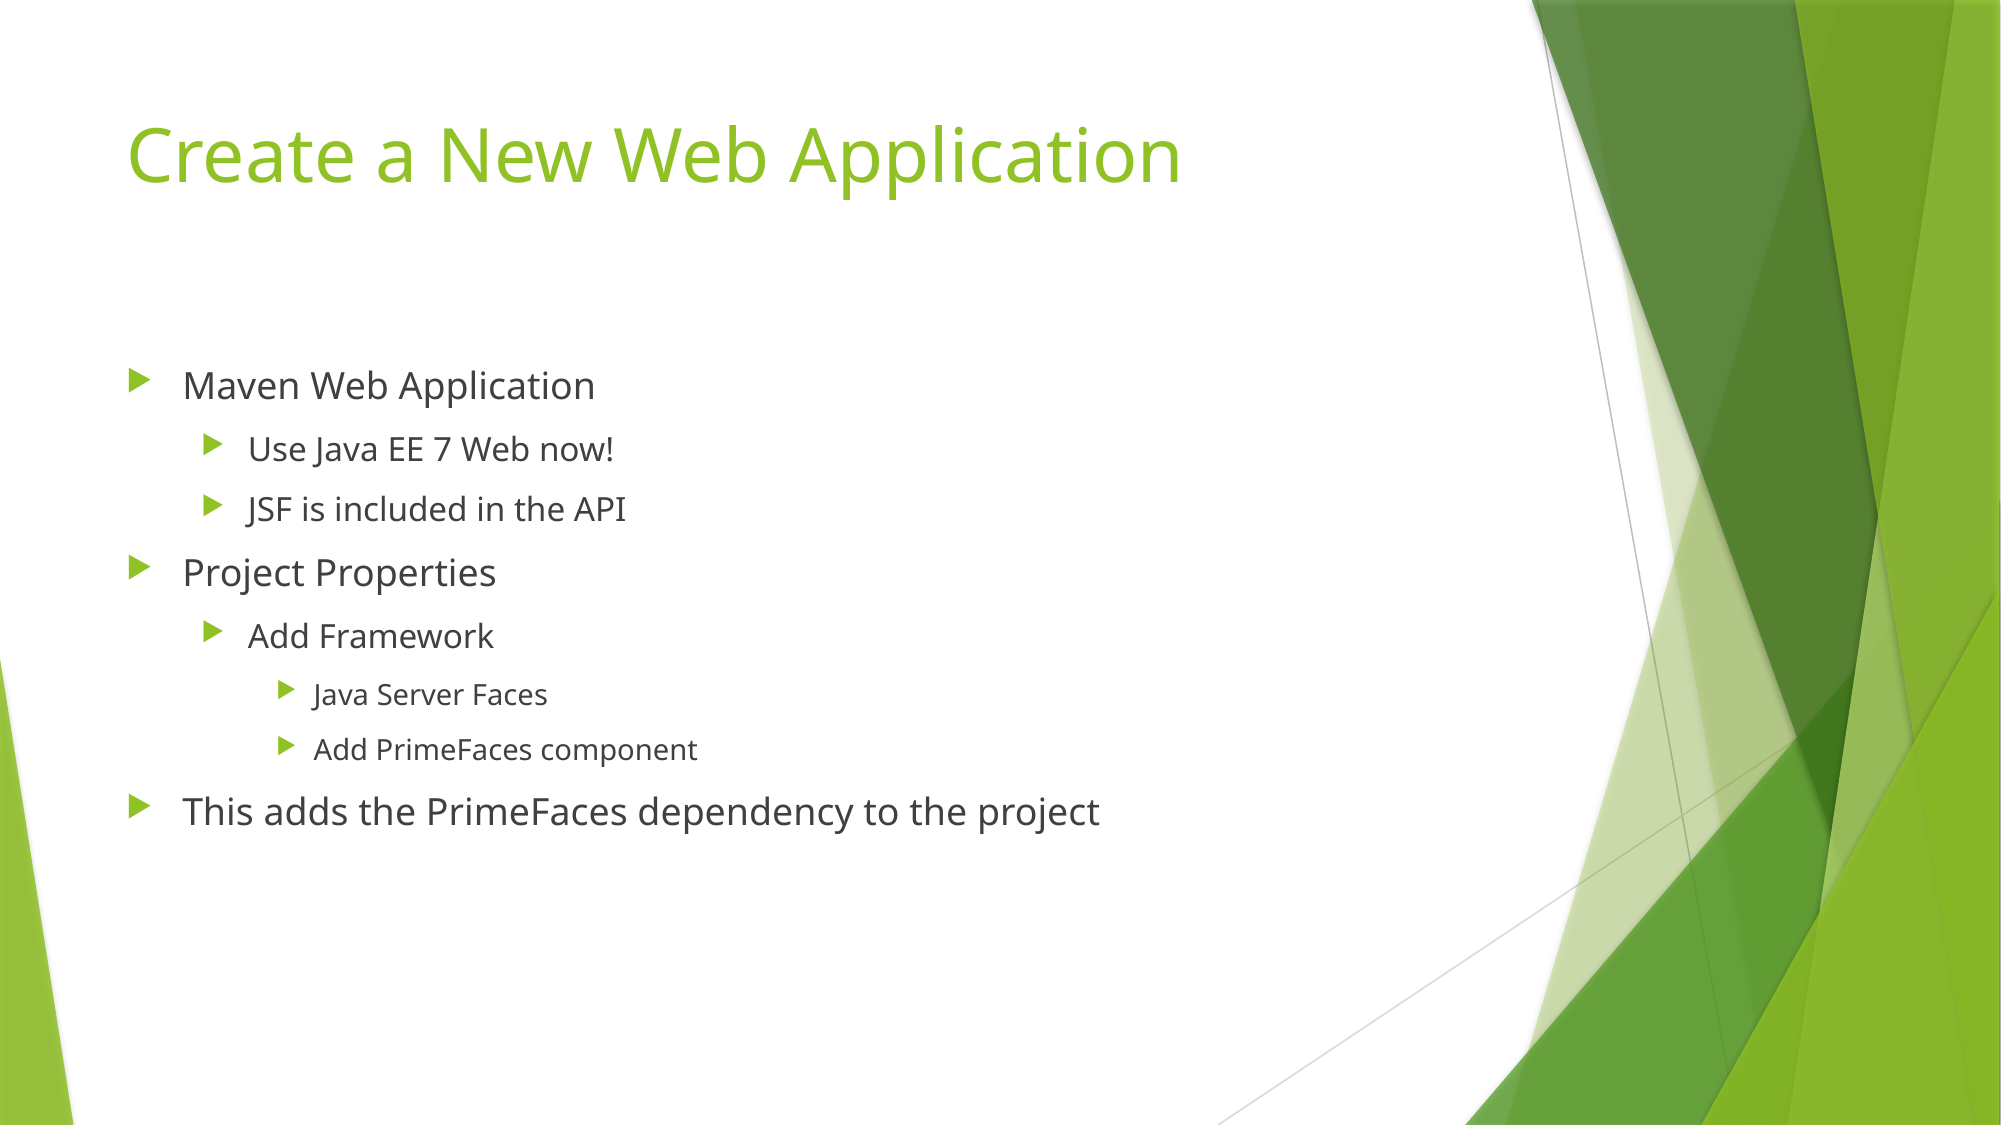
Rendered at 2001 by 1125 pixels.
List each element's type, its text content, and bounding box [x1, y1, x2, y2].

title Create a New Web Application [111, 99, 1522, 317]
list Maven Web Application Use Java EE 7 Web now! JSF is included in the API Project Properties Add Framework Java Server Faces Add PrimeFaces component This adds the PrimeFaces dependency to the project [111, 354, 1522, 992]
